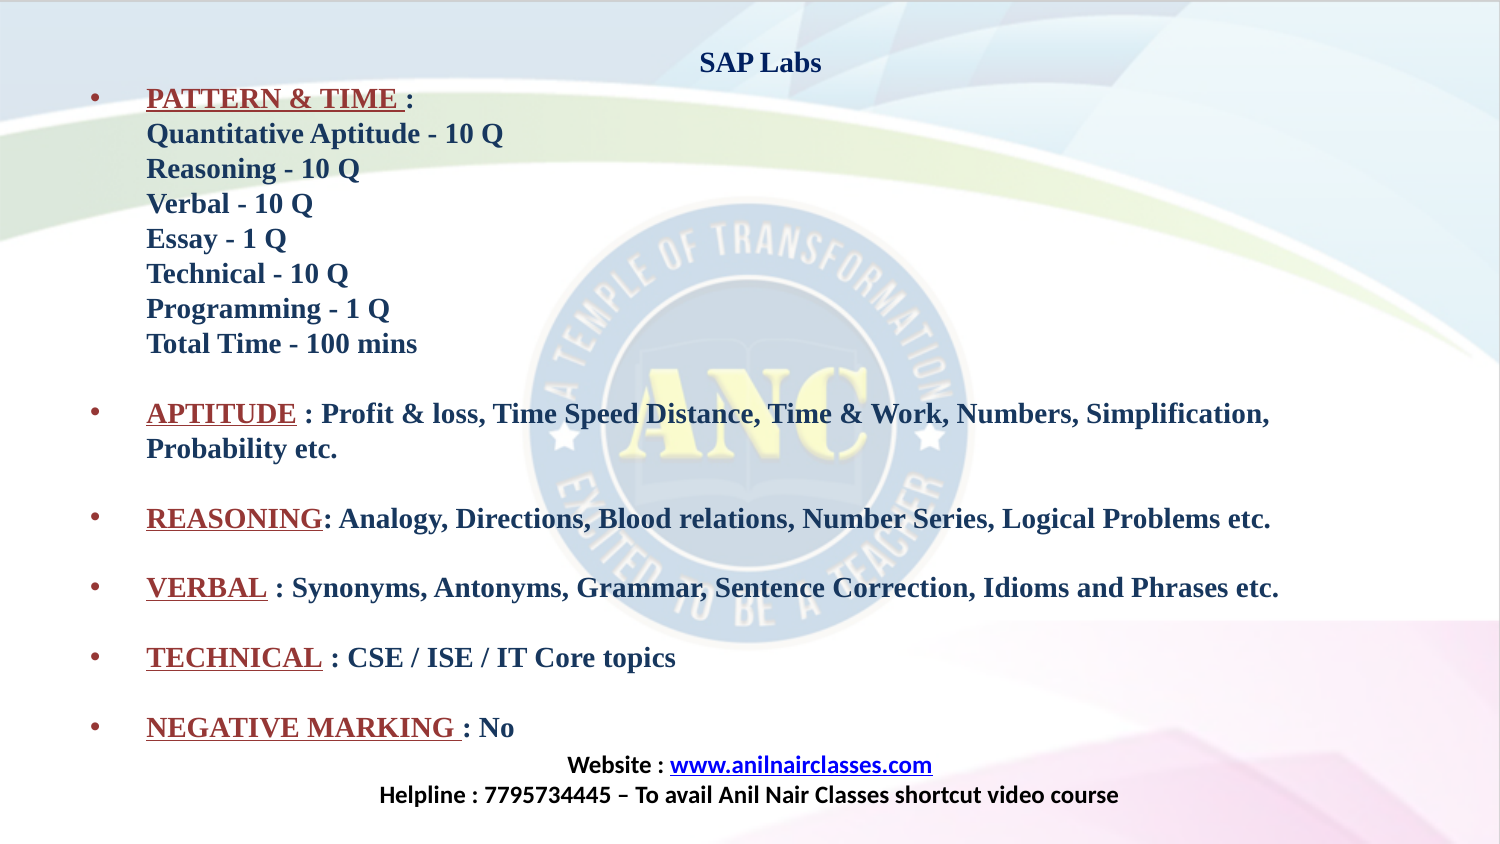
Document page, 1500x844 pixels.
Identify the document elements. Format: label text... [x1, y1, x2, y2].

footer Website : www.anilnairclasses.com Helpline : 7795734445 – To avail Anil Nair Classes shortcut video course [75, 759, 1425, 827]
list PATTERN & TIME : Quantitative Aptitude - 10 Q Reasoning - 10 Q Verbal - 10 Q Essay - 1 Q Technical - 10 Q Programming - 1 Q Total Time - 100 mins APTITUDE : Profit & loss, Time Speed Distance, Time & Work, Numbers, Simplification, Probability etc. REASONING: Analogy, Directions, Blood relations, Number Series, Logical Problems etc. VERBAL : Synonyms, Antonyms, Grammar, Sentence Correction, Idioms and Phrases etc. TECHNICAL : CSE / ISE / IT Core topics NEGATIVE MARKING : No [75, 71, 1425, 754]
picture [0, 0, 1500, 844]
title SAP Labs [75, 0, 1425, 71]
